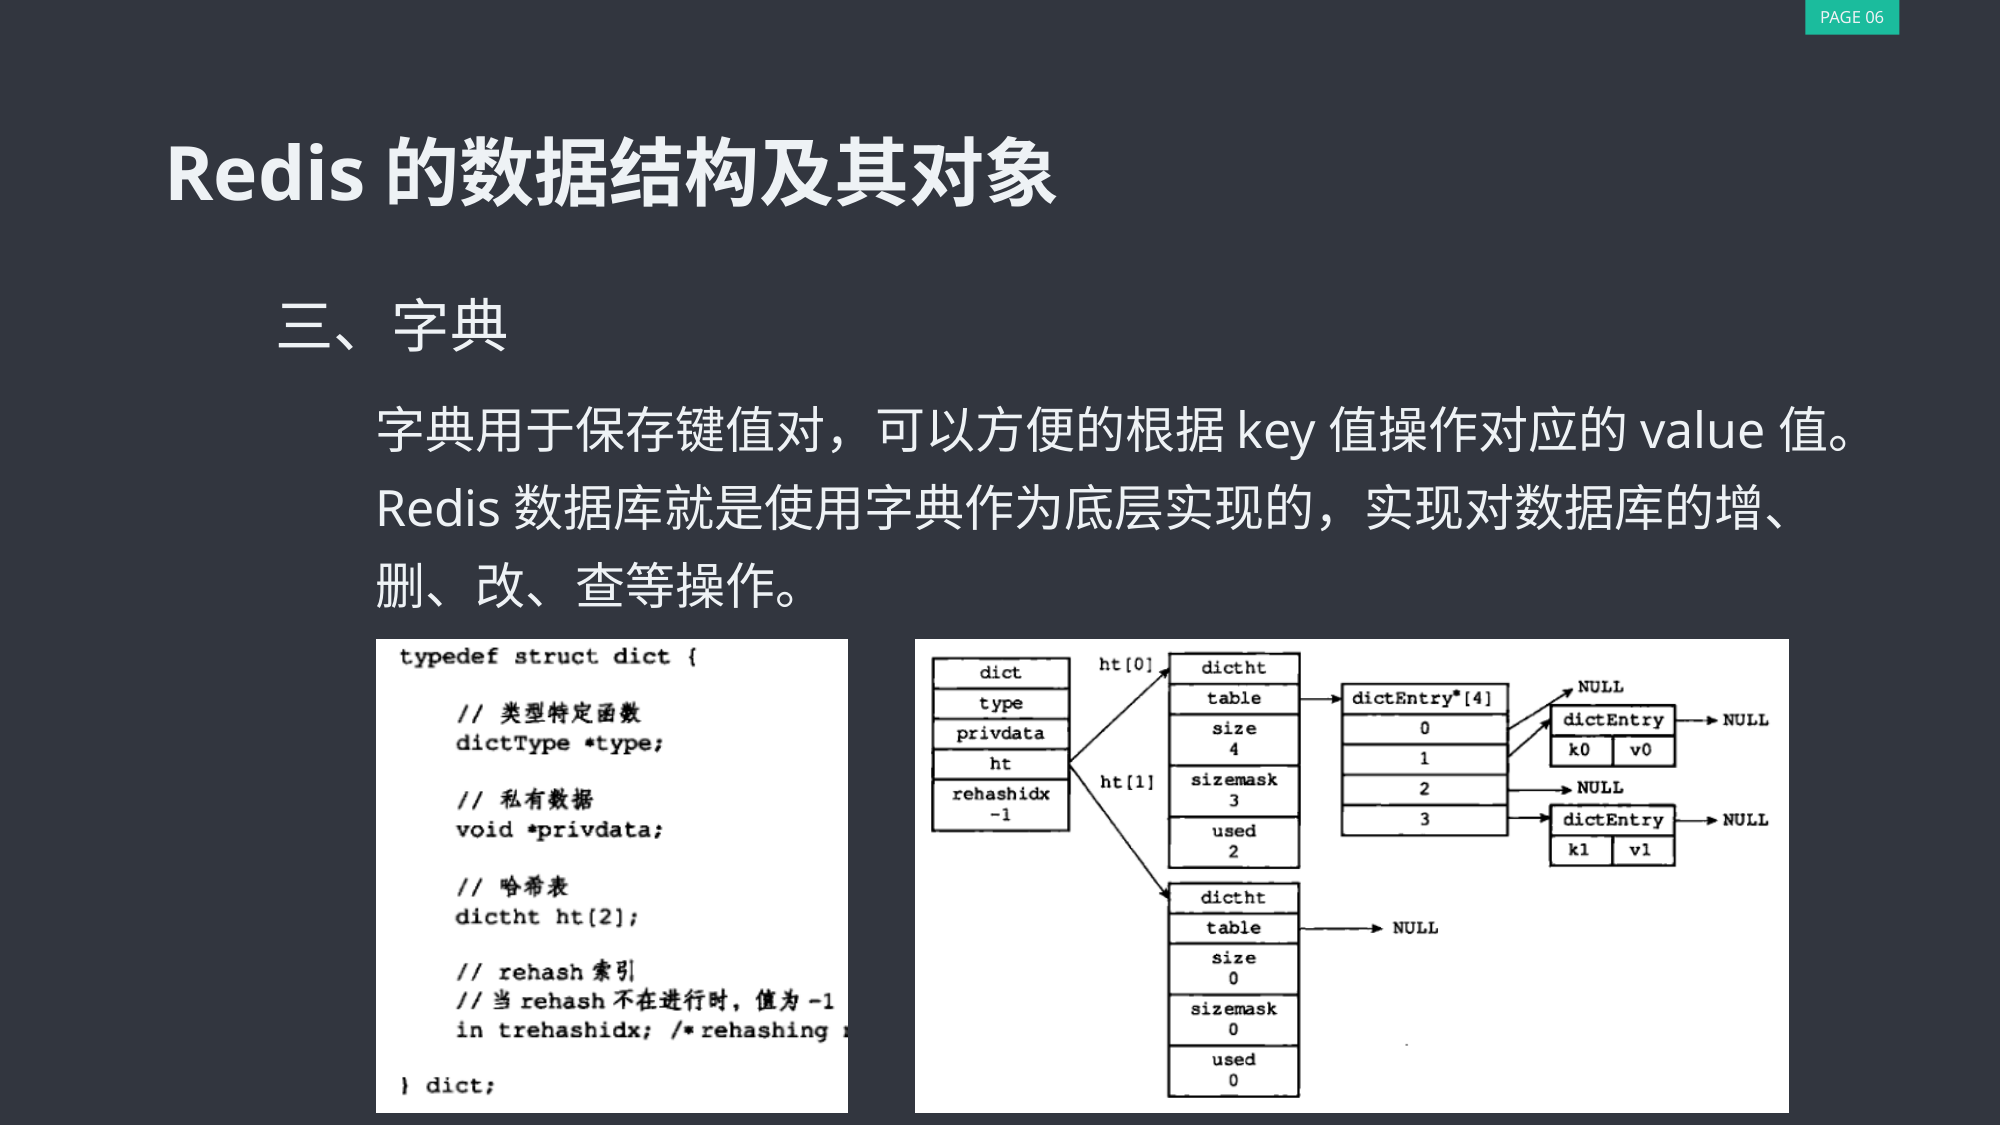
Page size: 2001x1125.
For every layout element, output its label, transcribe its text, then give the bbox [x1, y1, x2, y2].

text_box Redis的数据结构及其对象 [149, 118, 1233, 223]
picture [376, 639, 848, 1113]
text_box 字典用于保存键值对，可以方便的根据key值操作对应的value值。Redis数据库就是使用字典作为底层实现的，实现对数据库的增、删、改、查等操作。 [360, 373, 1864, 622]
text_box PAGE 06 [1805, 0, 1900, 35]
picture [915, 639, 1789, 1113]
text_box 三、字典 [260, 260, 1096, 367]
